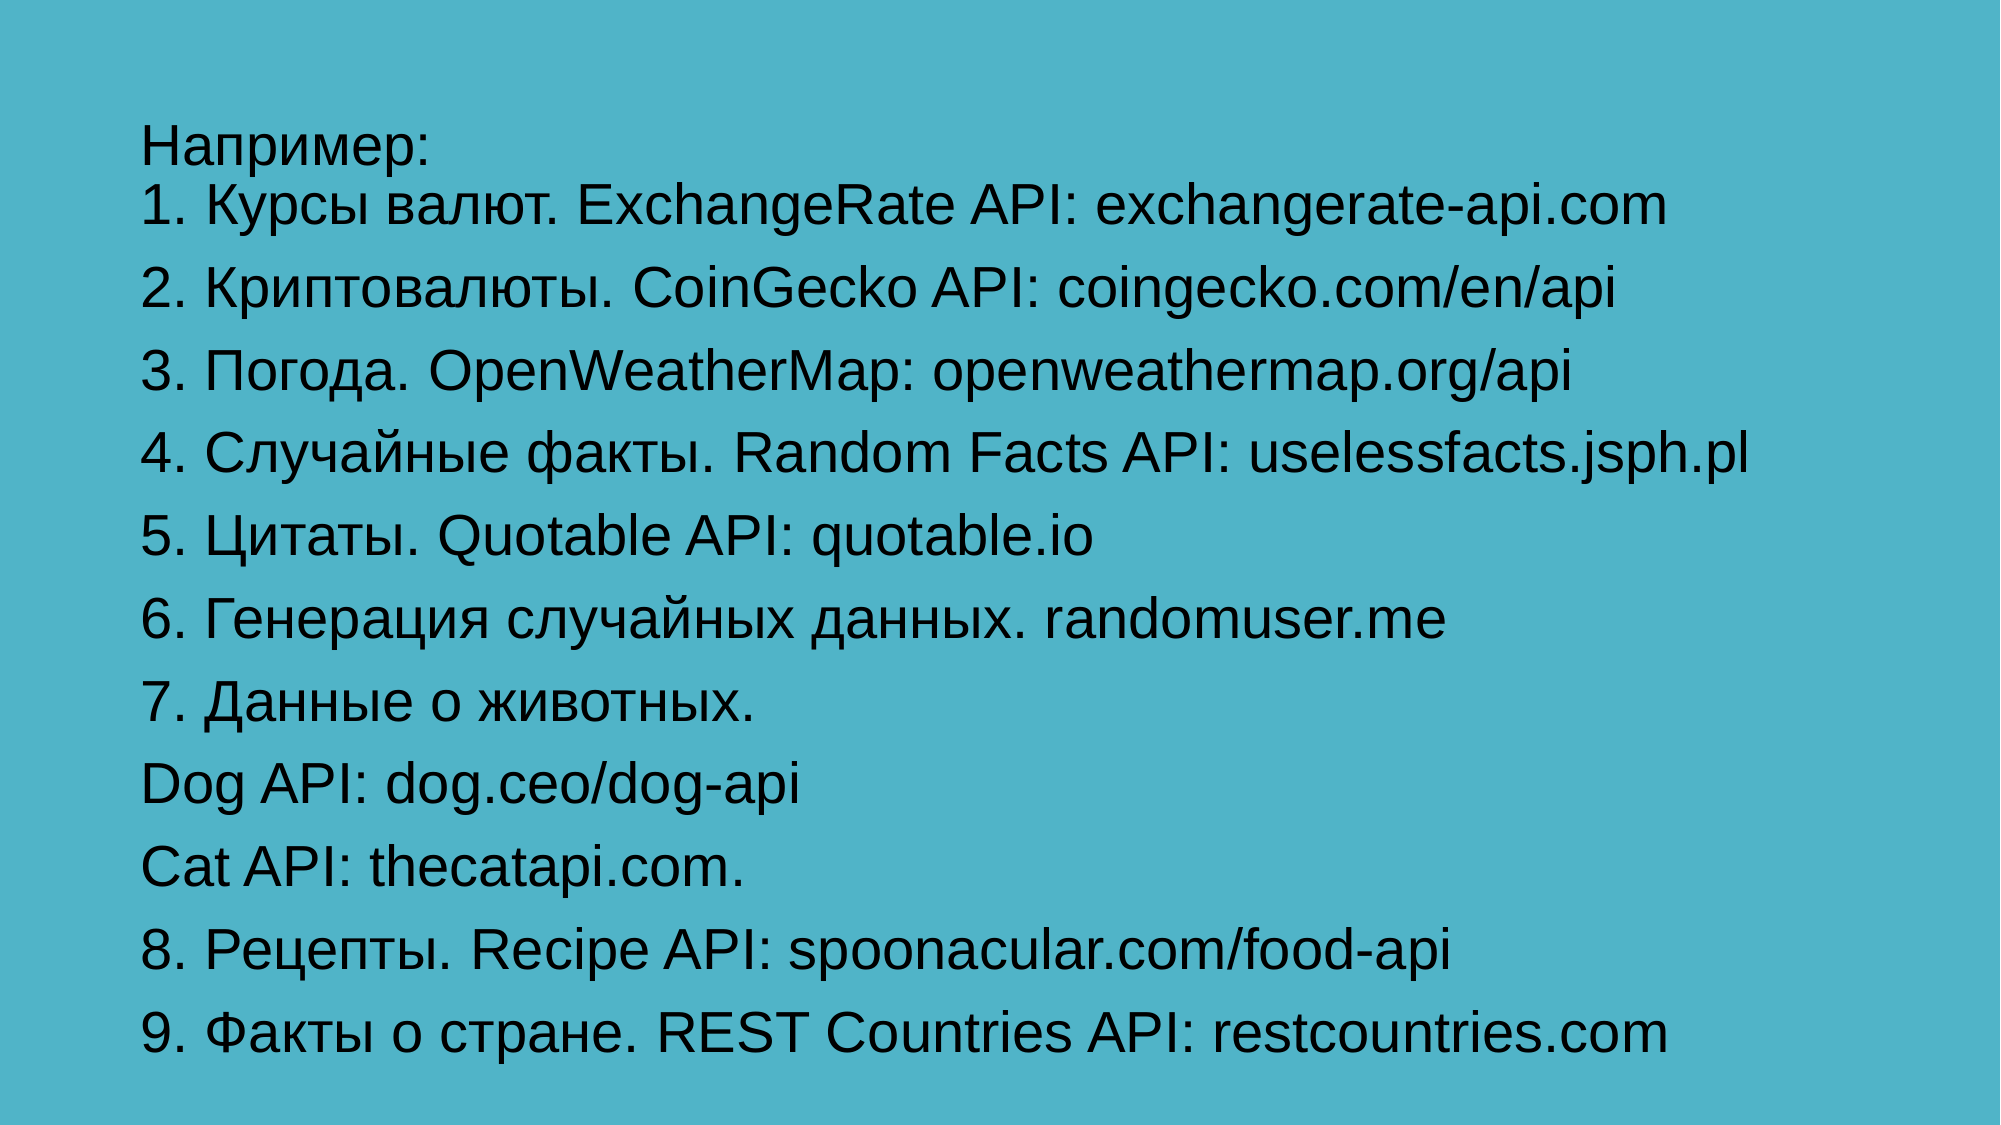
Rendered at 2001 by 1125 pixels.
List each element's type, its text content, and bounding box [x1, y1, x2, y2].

subtitle Например: 1. Курсы валют. ExchangeRate API: exchangerate-api.com 2. Криптовалюты. CoinGecko API: coingecko.com/en/api 3. Погода. OpenWeatherMap: openweathermap.org/api 4. Случайные факты. Random Facts API: uselessfacts.jsph.pl 5. Цитаты. Quotable API: quotable.io 6. Генерация случайных данных. randomuser.me 7. Данные о животных. Dog API: dog.ceo/dog-api Cat API: thecatapi.com. 8. Рецепты. Recipe API: spoonacular.com/food-api 9. Факты о стране. REST Countries API: restcountries.com [125, 110, 1925, 1072]
